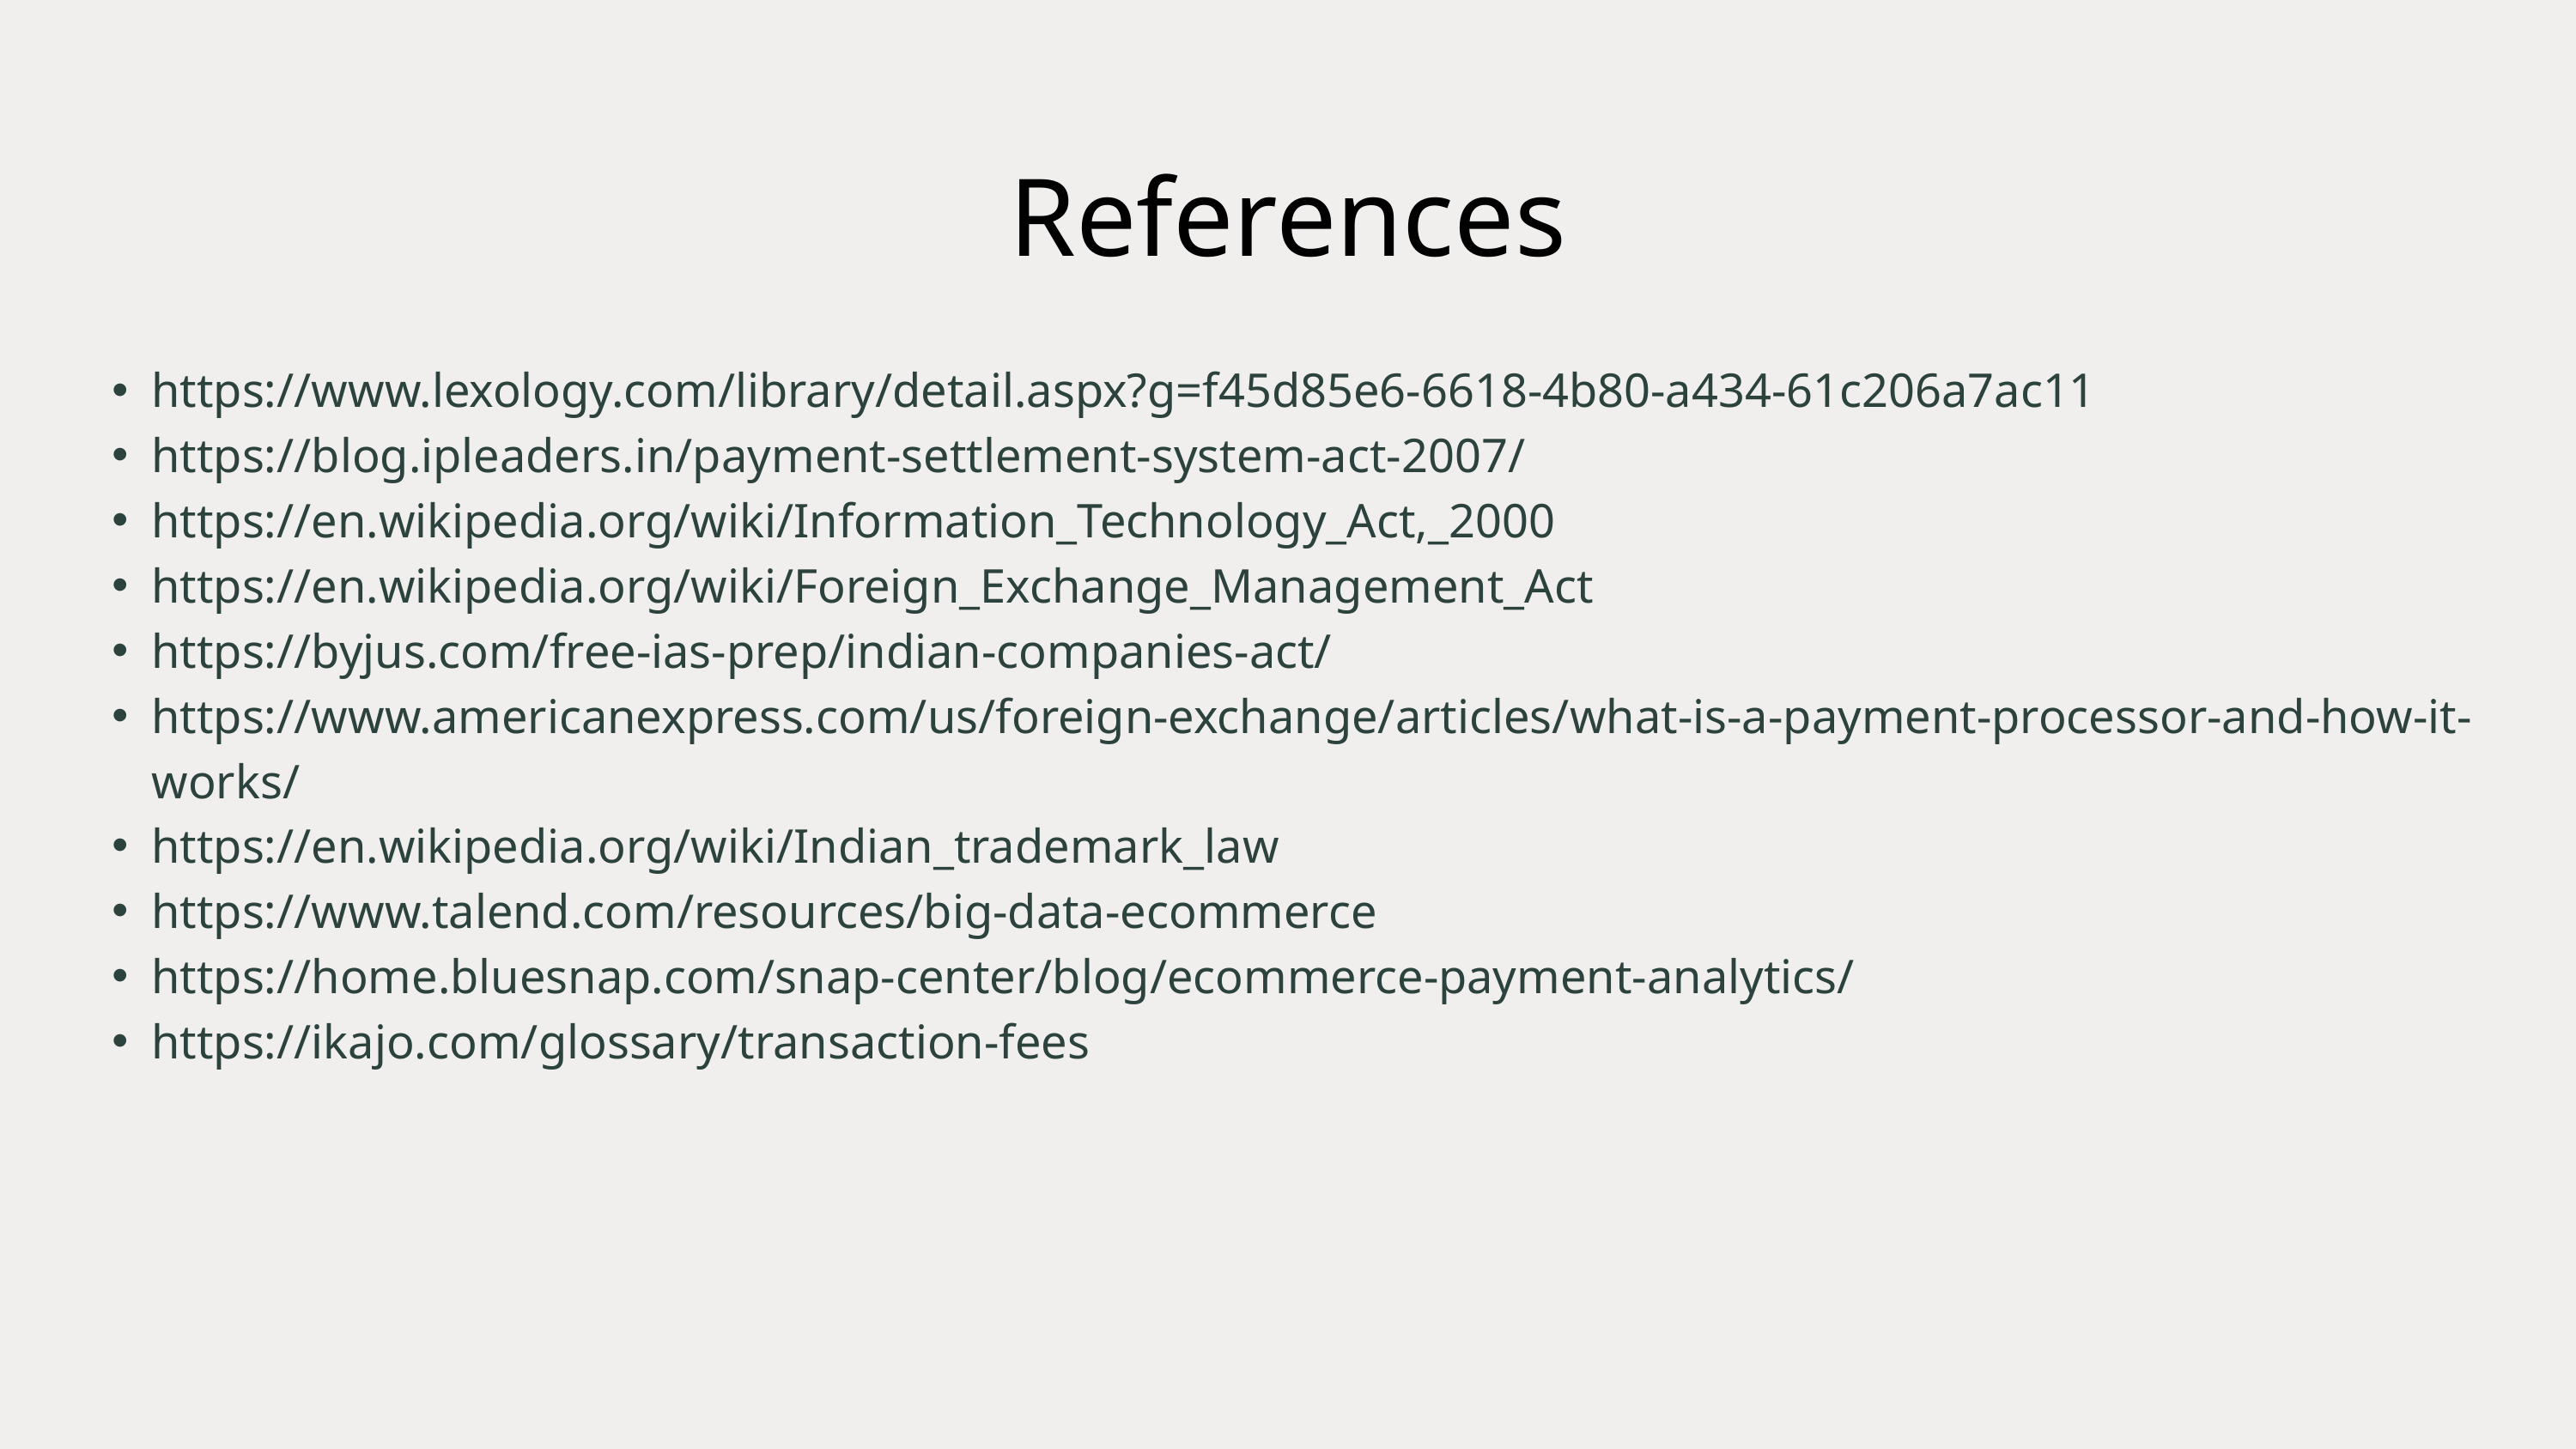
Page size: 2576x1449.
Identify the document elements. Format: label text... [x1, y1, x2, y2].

text_box References [1005, 127, 1571, 278]
text_box https://www.lexology.com/library/detail.aspx?g=f45d85e6-6618-4b80-a434-61c206a7ac11 https://blog.ipleaders.in/payment-settlement-system-act-2007/ https://en.wikipedia.org/wiki/Information_Technology_Act,_2000 https://en.wikipedia.org/wiki/Foreign_Exchange_Management_Act https://byjus.com/free-ias-prep/indian-companies-act/ https://www.americanexpress.com/us/foreign-exchange/articles/what-is-a-payment-processor-and-how-it-works/ https://en.wikipedia.org/wiki/Indian_trademark_law https://www.talend.com/resources/big-data-ecommerce https://home.bluesnap.com/snap-center/blog/ecommerce-payment-analytics/ https://ikajo.com/glossary/transaction-fees [72, 352, 2504, 1069]
